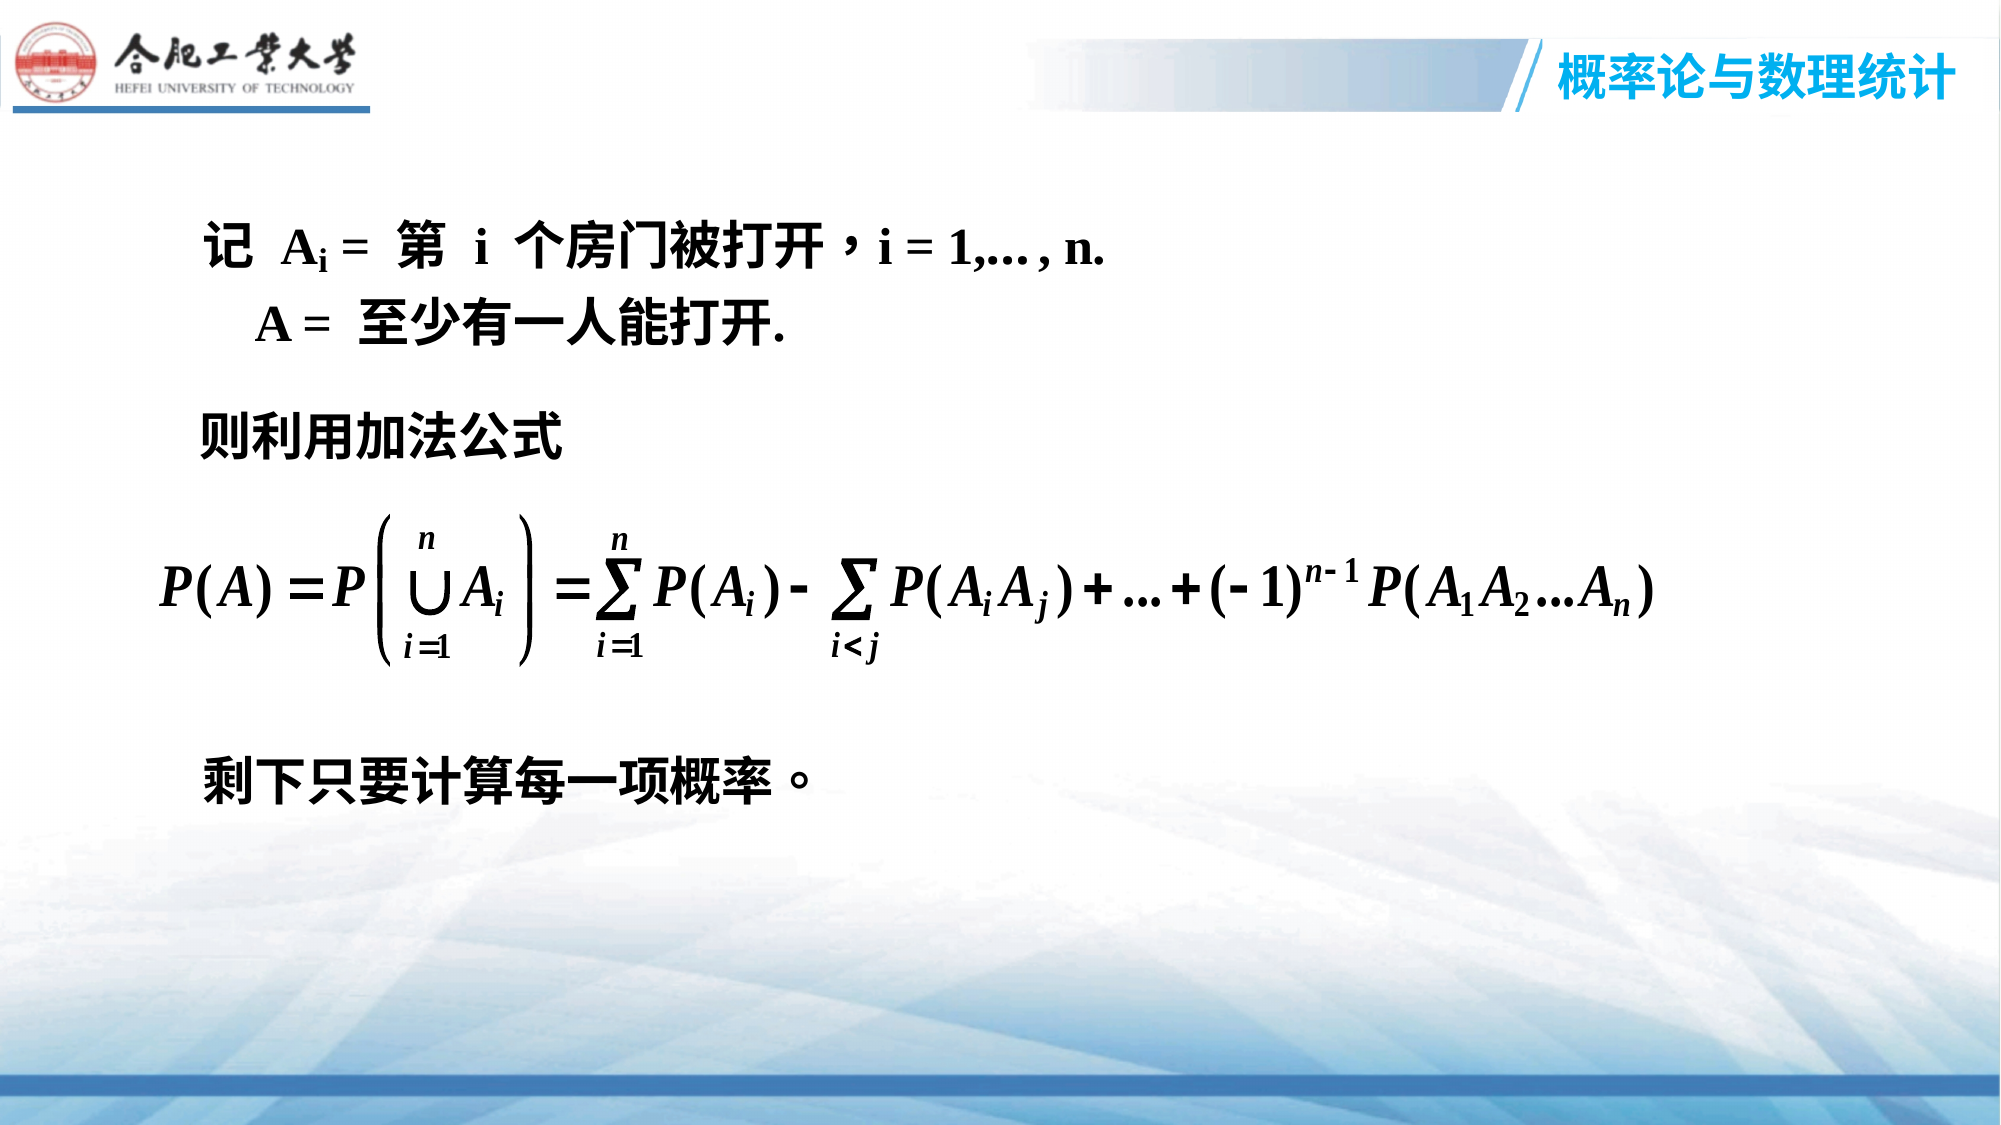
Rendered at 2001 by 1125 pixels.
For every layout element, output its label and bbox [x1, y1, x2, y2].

text_box [146, 398, 1787, 706]
text_box [202, 207, 1842, 361]
text_box [202, 742, 1842, 820]
picture [0, 0, 2001, 1125]
